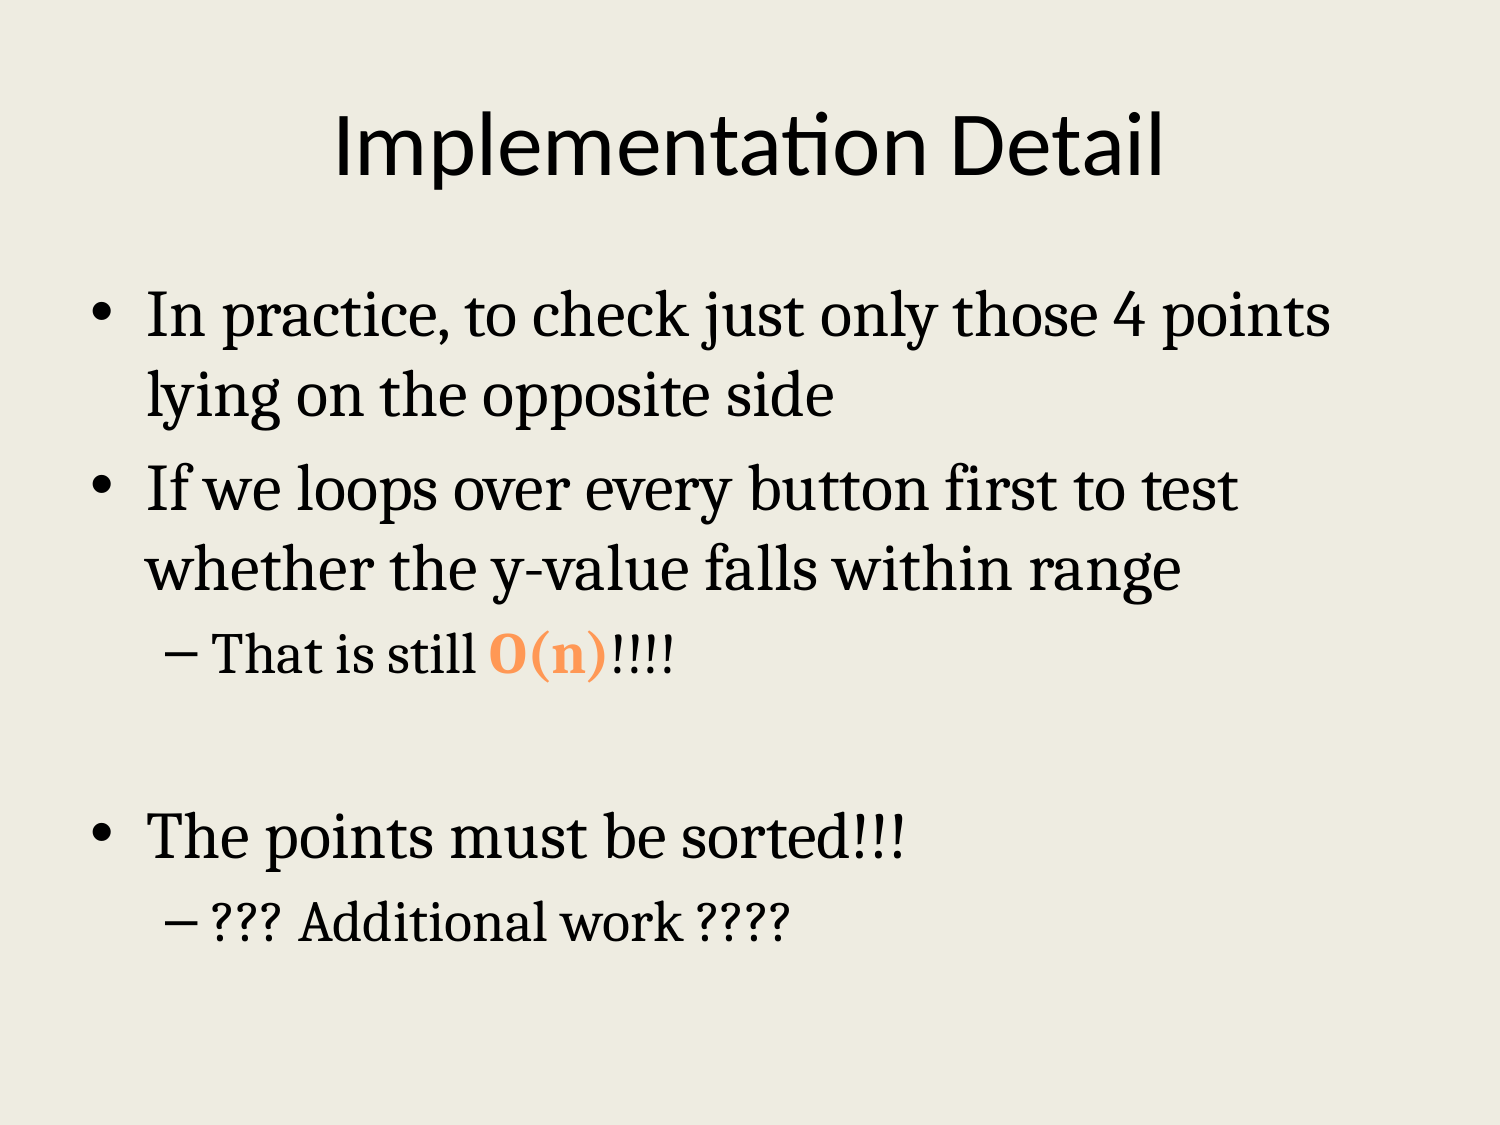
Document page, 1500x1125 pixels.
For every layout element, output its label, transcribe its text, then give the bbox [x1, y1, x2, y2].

list In practice, to check just only those 4 points lying on the opposite side If we loops over every button first to test whether the y-value falls within range That is still O(n)!!!! The points must be sorted!!! ??? Additional work ???? [75, 262, 1425, 1005]
title Implementation Detail [75, 45, 1425, 233]
